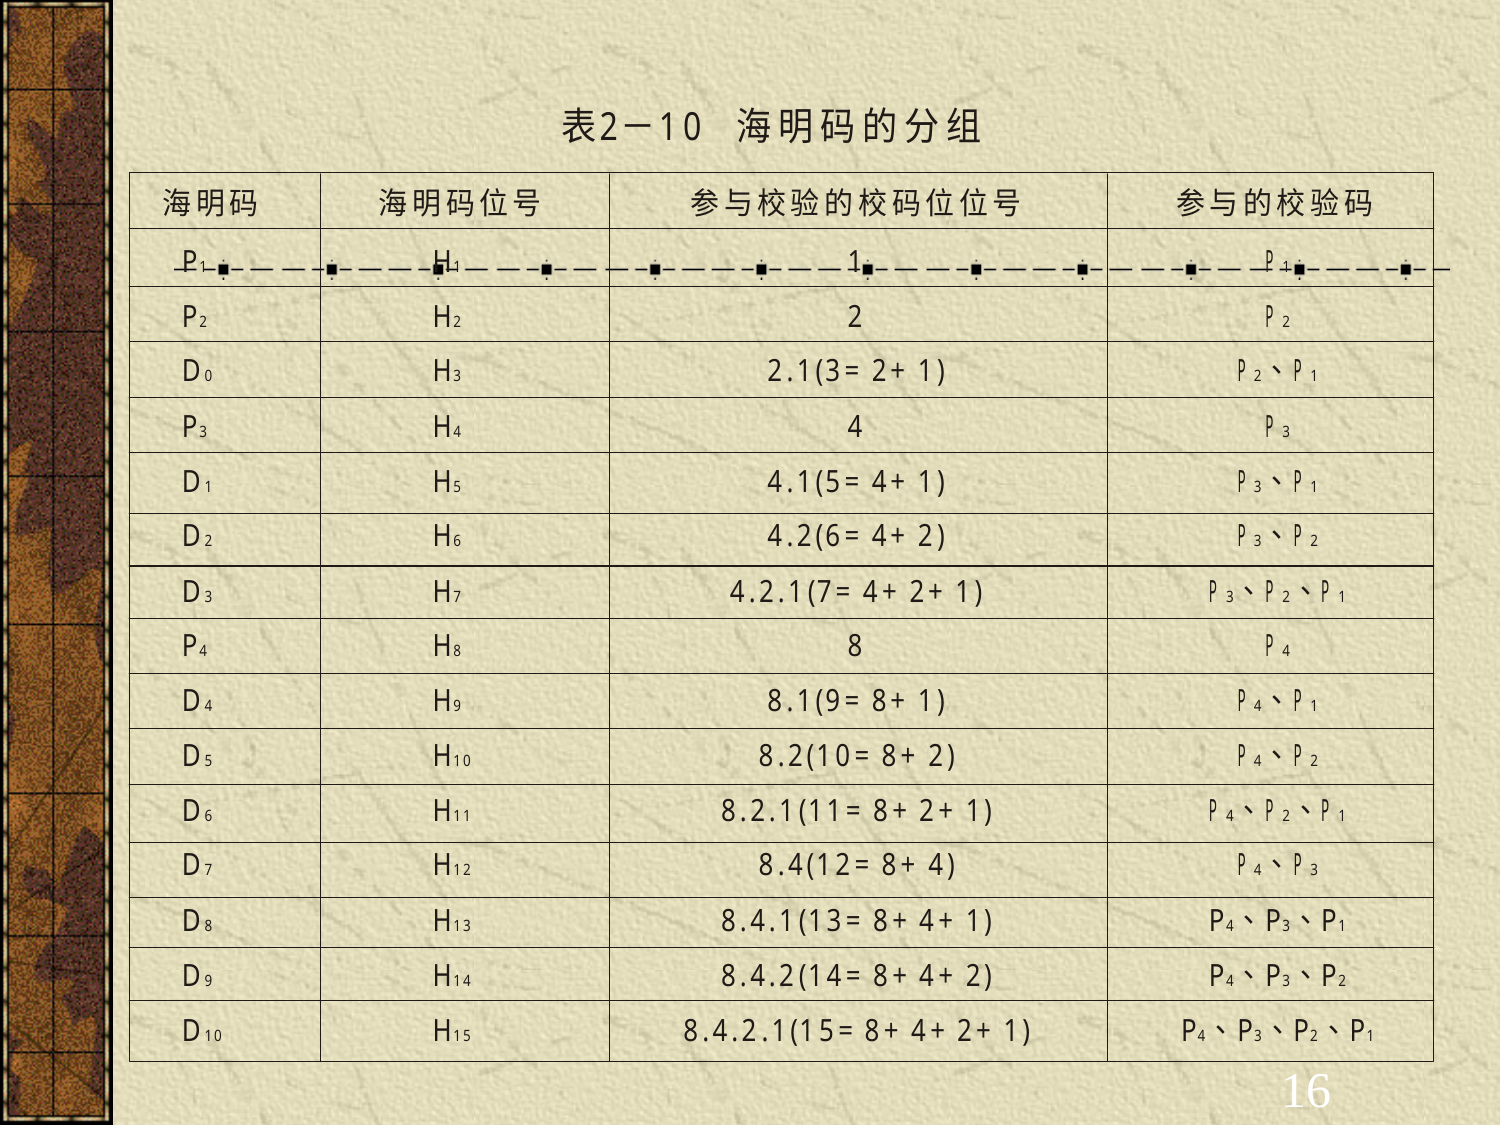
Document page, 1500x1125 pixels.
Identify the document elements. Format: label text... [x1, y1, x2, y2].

picture [0, 0, 1500, 1125]
slide_number 16 [1149, 1049, 1463, 1125]
